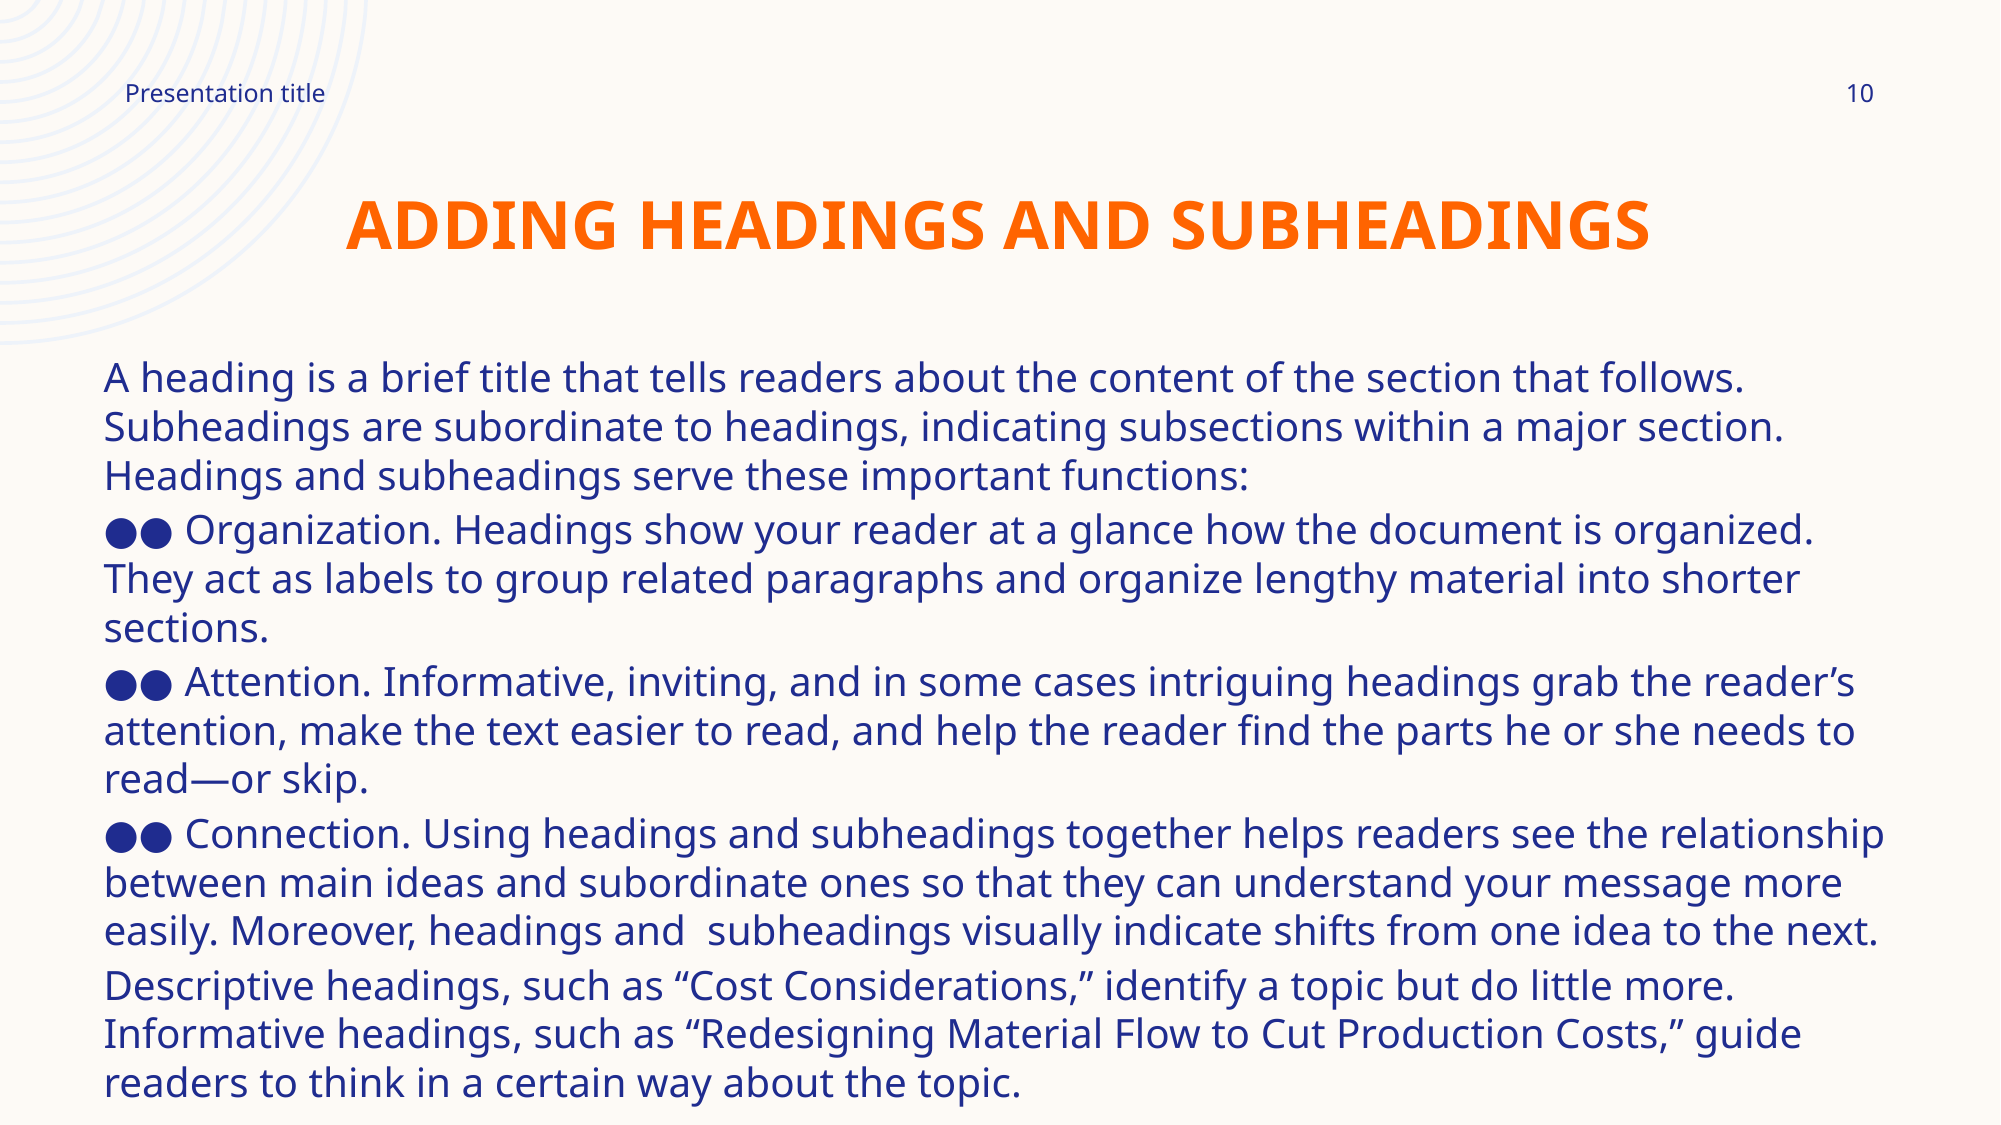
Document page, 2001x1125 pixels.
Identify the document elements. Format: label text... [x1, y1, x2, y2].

list A heading is a brief title that tells readers about the content of the section that follows. Subheadings are subordinate to headings, indicating subsections within a major section. Headings and subheadings serve these important functions: ●● Organization. Headings show your reader at a glance how the document is organized. They act as labels to group related paragraphs and organize lengthy material into shorter sections. ●● Attention. Informative, inviting, and in some cases intriguing headings grab the reader’s attention, make the text easier to read, and help the reader find the parts he or she needs to read—or skip. ●● Connection. Using headings and subheadings together helps readers see the relationship between main ideas and subordinate ones so that they can understand your message more easily. Moreover, headings and subheadings visually indicate shifts from one idea to the next. Descriptive headings, such as “Cost Considerations,” identify a topic but do little more. Informative headings, such as “Redesigning Material Flow to Cut Production Costs,” guide readers to think in a certain way about the topic. [88, 345, 1913, 1125]
title ADDIng hEADIngS AnD SUBhEADIngS [124, 120, 1875, 271]
slide_number 10 [1712, 75, 1875, 116]
footer Presentation title [124, 75, 650, 116]
